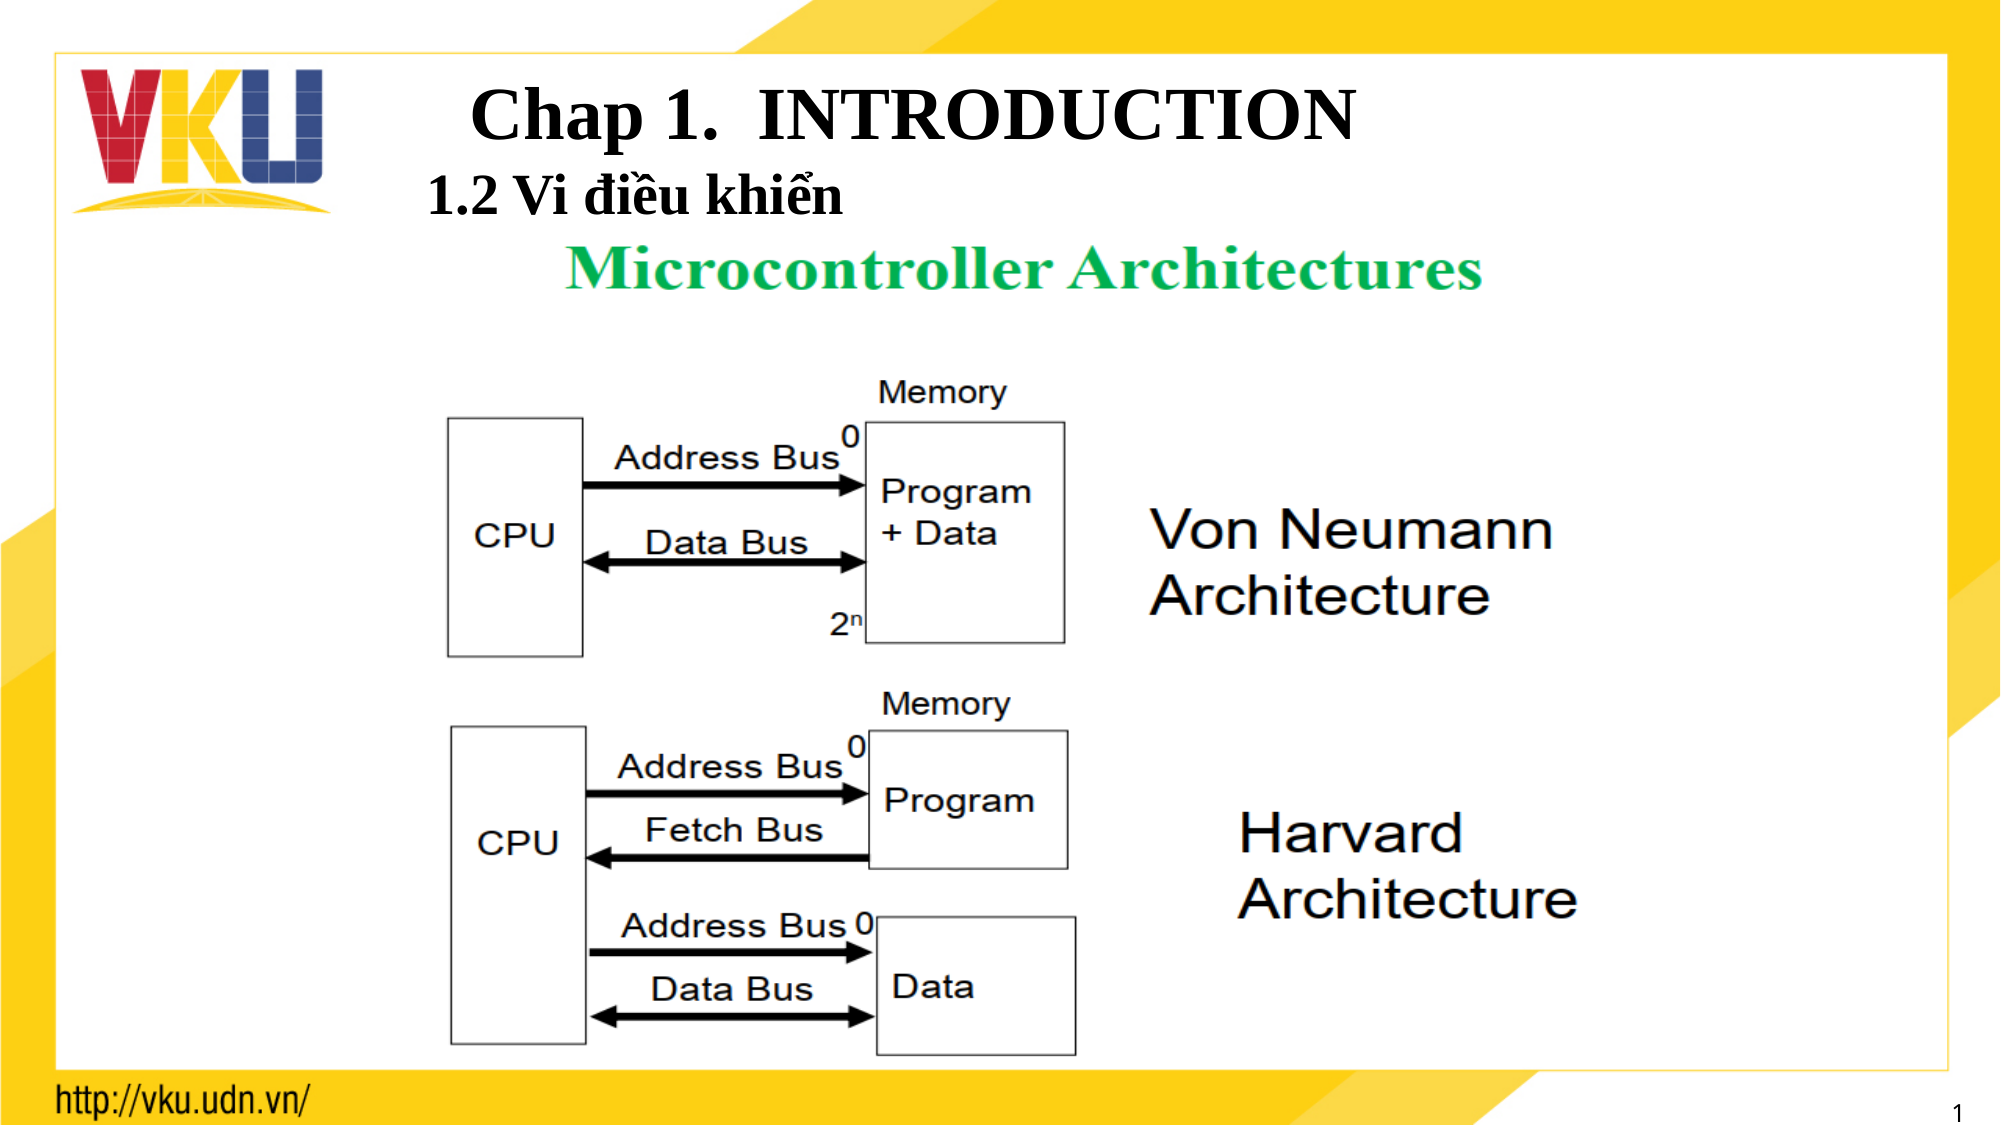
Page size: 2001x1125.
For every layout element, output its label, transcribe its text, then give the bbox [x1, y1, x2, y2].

text_box Chap 1. INTRODUCTION [469, 98, 1727, 155]
picture [0, 0, 2001, 1125]
text_box 1.2 Vi điều khiển [426, 170, 1262, 227]
text_box 1 [1951, 1099, 2000, 1125]
